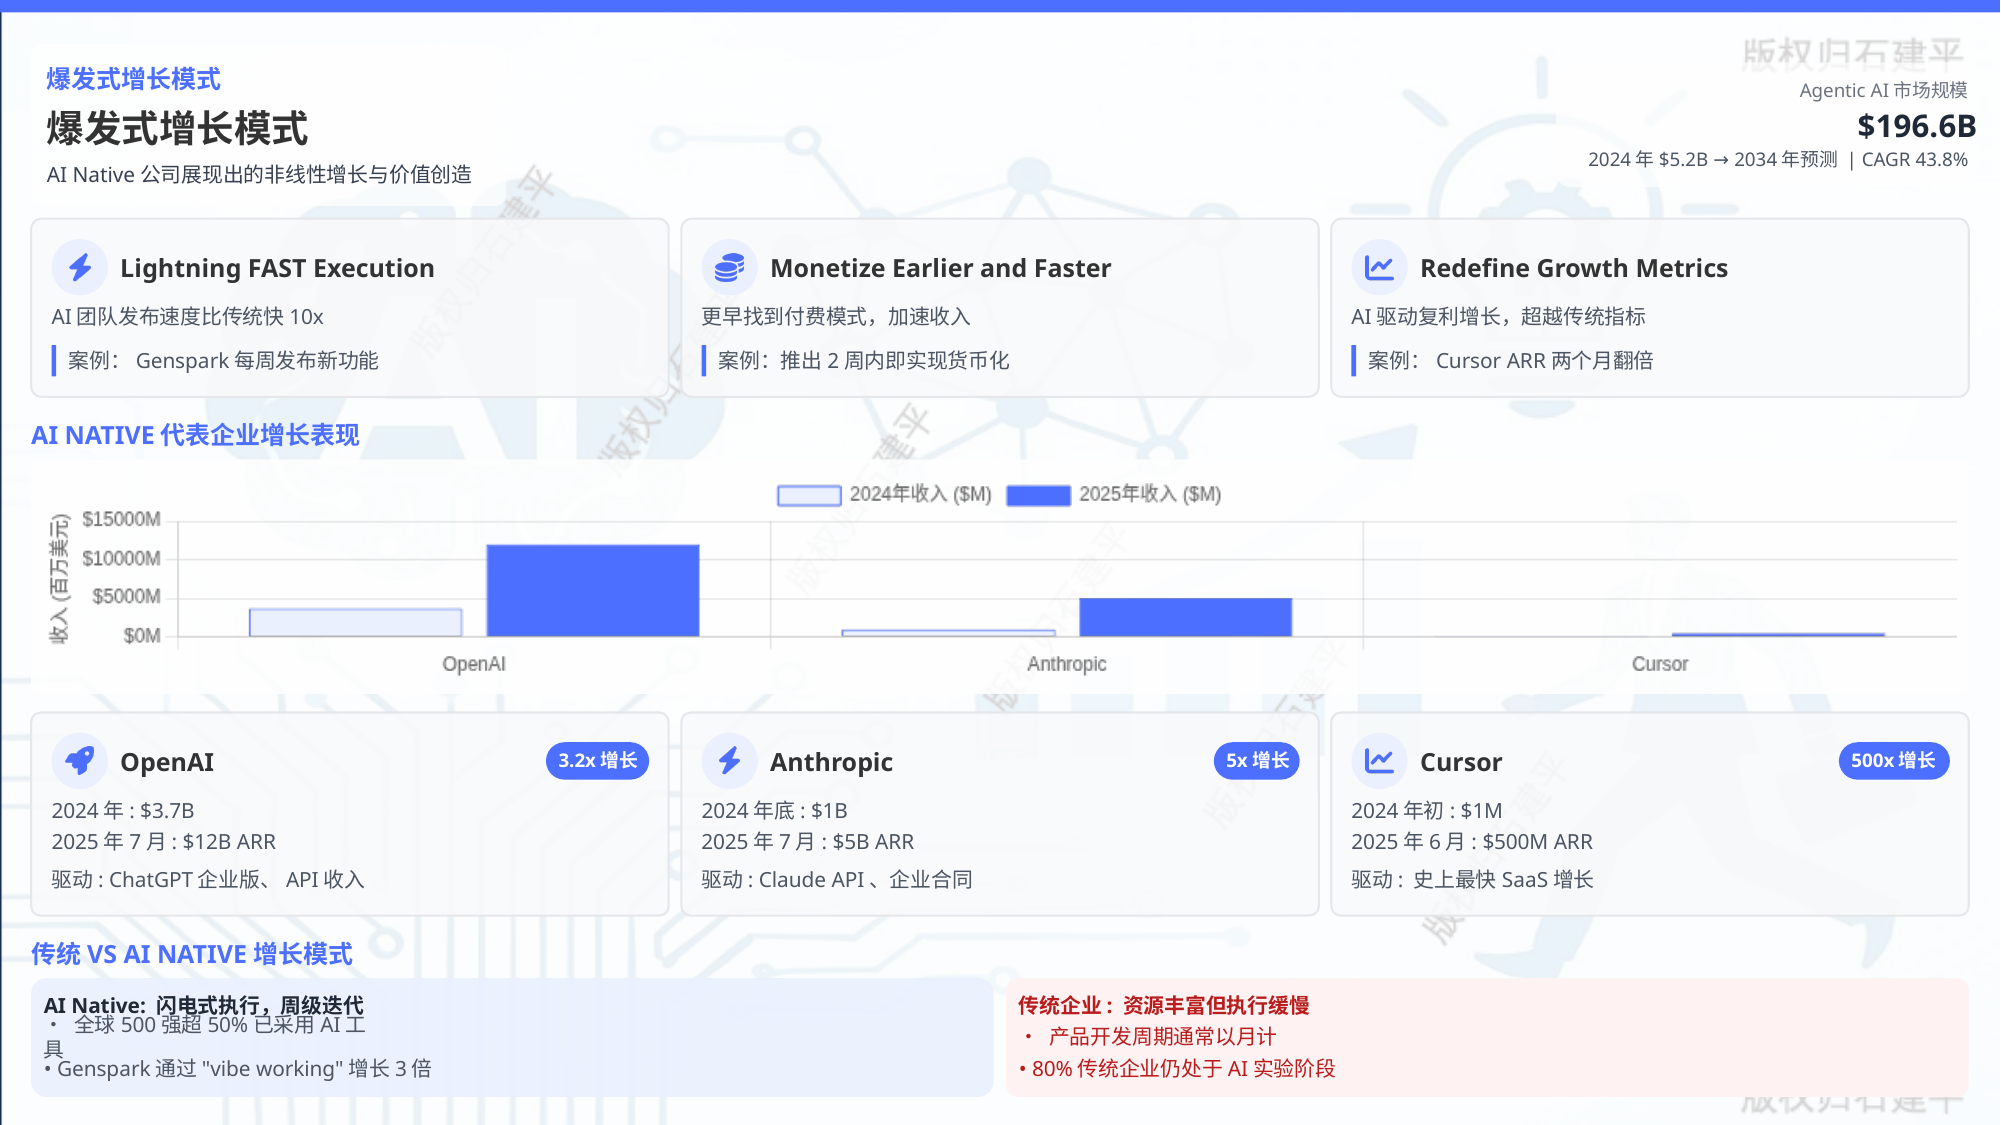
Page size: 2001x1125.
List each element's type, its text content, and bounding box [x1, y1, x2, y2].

text_box 传统VS AI NATIVE增长模式 [31, 937, 388, 969]
text_box [1555, 62, 1970, 188]
text_box 案例：Cursor ARR两个月翻倍 [1368, 346, 1681, 374]
text_box 5x增长 [1226, 748, 1302, 773]
text_box [1213, 742, 1296, 780]
text_box 驱动: ChatGPT企业版、API收入 [51, 865, 384, 893]
text_box [681, 712, 1319, 916]
text_box AI Native公司展现出的非线性增长与价值创造 [46, 160, 508, 188]
text_box 爆发式增长模式 [46, 62, 251, 94]
text_box [51, 345, 57, 377]
text_box [51, 239, 108, 296]
text_box • Genspark通过"vibe working"增长3倍 [43, 1054, 456, 1082]
text_box 2025年7月: $12B ARR [51, 828, 292, 855]
text_box 更早找到付费模式，加速收入 [701, 303, 1003, 330]
text_box • 80%传统企业仍处于AI实验阶段 [1018, 1054, 1365, 1082]
text_box Anthropic [770, 745, 910, 777]
text_box 2024年: $3.7B [51, 796, 217, 824]
text_box • 全球500强超50%已采用AI工具 [43, 1023, 387, 1051]
text_box OpenAI [120, 745, 230, 777]
text_box [701, 239, 758, 296]
text_box [0, 0, 2000, 13]
text_box [1351, 239, 1408, 296]
text_box 传统企业: 资源丰富但执行缓慢 [1018, 992, 1333, 1019]
text_box [681, 218, 1319, 397]
text_box Redefine Growth Metrics [1420, 251, 1739, 283]
text_box AI NATIVE代表企业增长表现 [31, 418, 396, 451]
text_box 爆发式增长模式 [46, 104, 338, 151]
text_box AI团队发布速度比传统快10x [51, 303, 343, 330]
text_box Monetize Earlier and Faster [770, 251, 1119, 283]
text_box 驱动: Claude API、企业合同 [701, 865, 998, 893]
text_box AI驱动复利增长，超越传统指标 [1351, 303, 1675, 330]
picture [0, 13, 2000, 1125]
text_box [701, 345, 707, 377]
text_box $196.6B [1829, 106, 1978, 144]
text_box AI Native: 闪电式执行，周级迭代 [43, 992, 389, 1019]
text_box • 产品开发周期通常以月计 [1018, 1023, 1295, 1051]
text_box [701, 732, 758, 790]
text_box 3.2x增长 [558, 748, 651, 773]
text_box [31, 978, 994, 1097]
text_box [1838, 742, 1946, 780]
text_box [1351, 345, 1357, 377]
text_box [31, 712, 669, 916]
text_box 2024年$5.2B → 2034年预测 | CAGR 43.8% [1571, 146, 1969, 171]
text_box [31, 459, 1969, 694]
text_box 案例：Genspark每周发布新功能 [68, 346, 406, 374]
text_box 驱动: 史上最快SaaS增长 [1351, 865, 1609, 893]
text_box [1006, 978, 1969, 1097]
text_box 案例：推出2周内即实现货币化 [718, 346, 1034, 374]
text_box 2025年6月: $500M ARR [1351, 828, 1617, 855]
text_box [545, 742, 645, 780]
text_box Cursor [1420, 745, 1522, 777]
text_box Lightning FAST Execution [120, 251, 449, 283]
text_box Agentic AI市场规模 [1787, 78, 1969, 102]
text_box 2024年底: $1B [701, 796, 867, 824]
text_box 500x增长 [1851, 748, 1952, 773]
text_box [1331, 712, 1969, 916]
text_box [31, 43, 507, 207]
text_box [1331, 218, 1969, 397]
text_box 2024年初: $1M [1351, 796, 1523, 824]
text_box [1351, 732, 1408, 790]
text_box [31, 218, 669, 397]
text_box [51, 732, 108, 790]
text_box 2025年7月: $5B ARR [701, 828, 933, 855]
